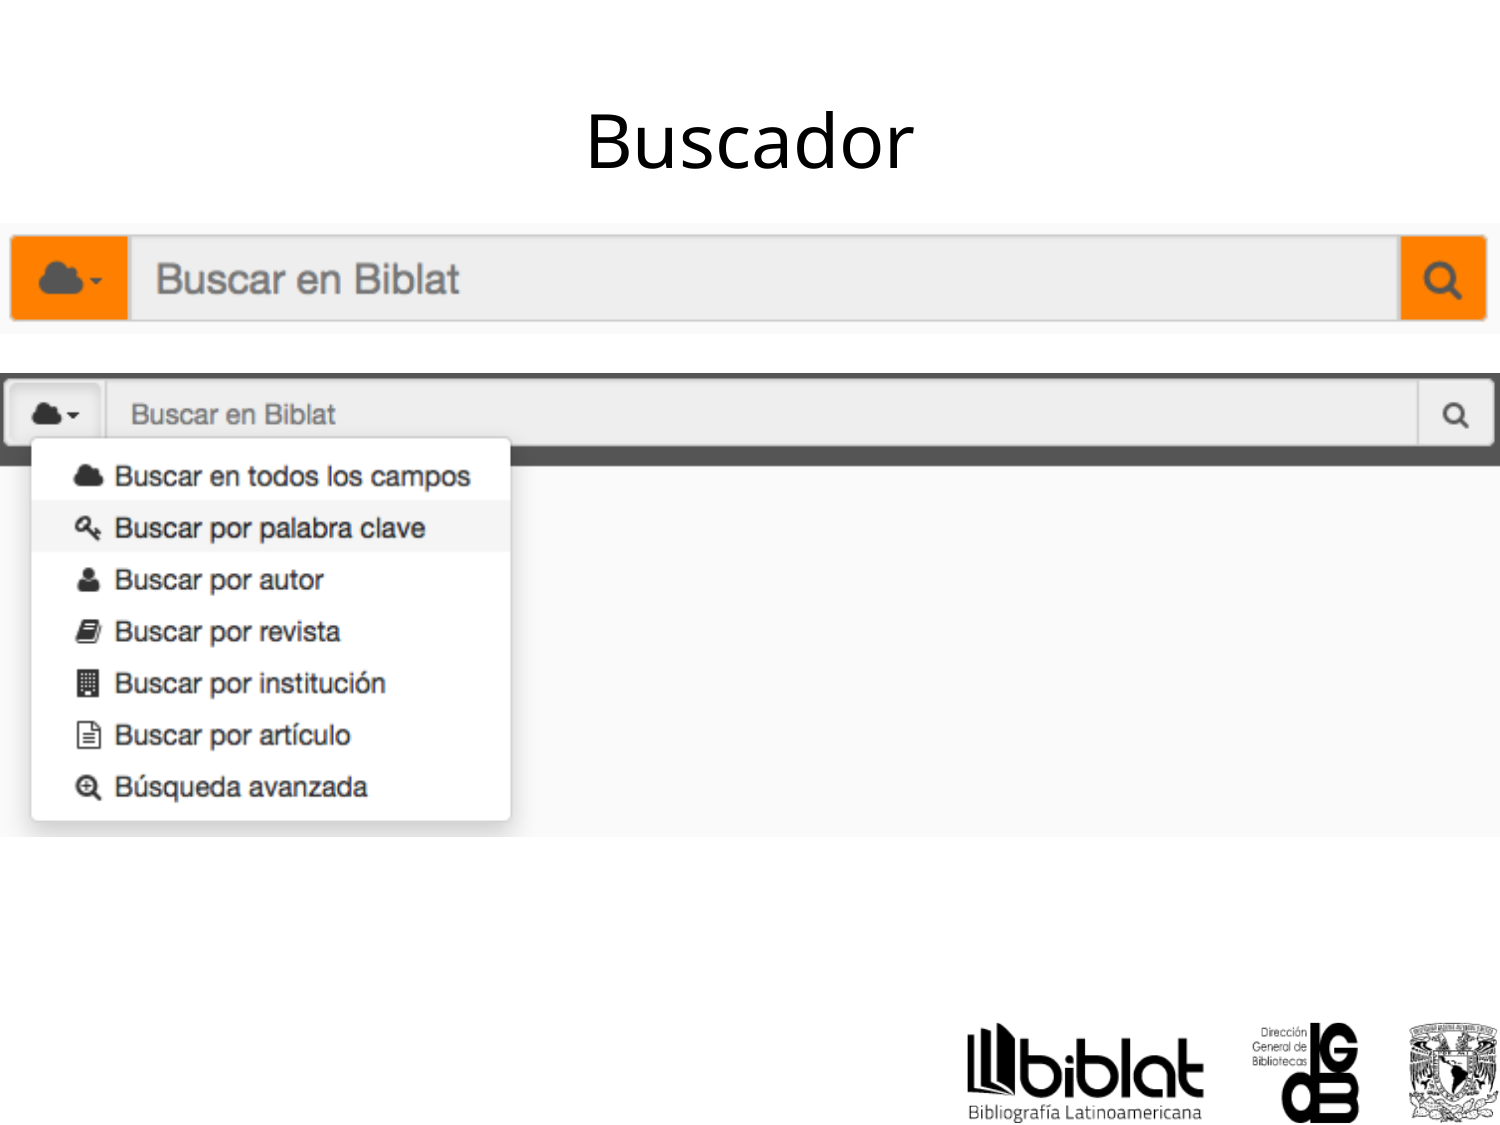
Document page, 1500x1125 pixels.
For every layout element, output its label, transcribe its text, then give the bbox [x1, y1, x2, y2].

picture [0, 223, 1500, 334]
picture [960, 1014, 1500, 1125]
picture [0, 372, 1500, 837]
title Buscador [75, 45, 1425, 221]
